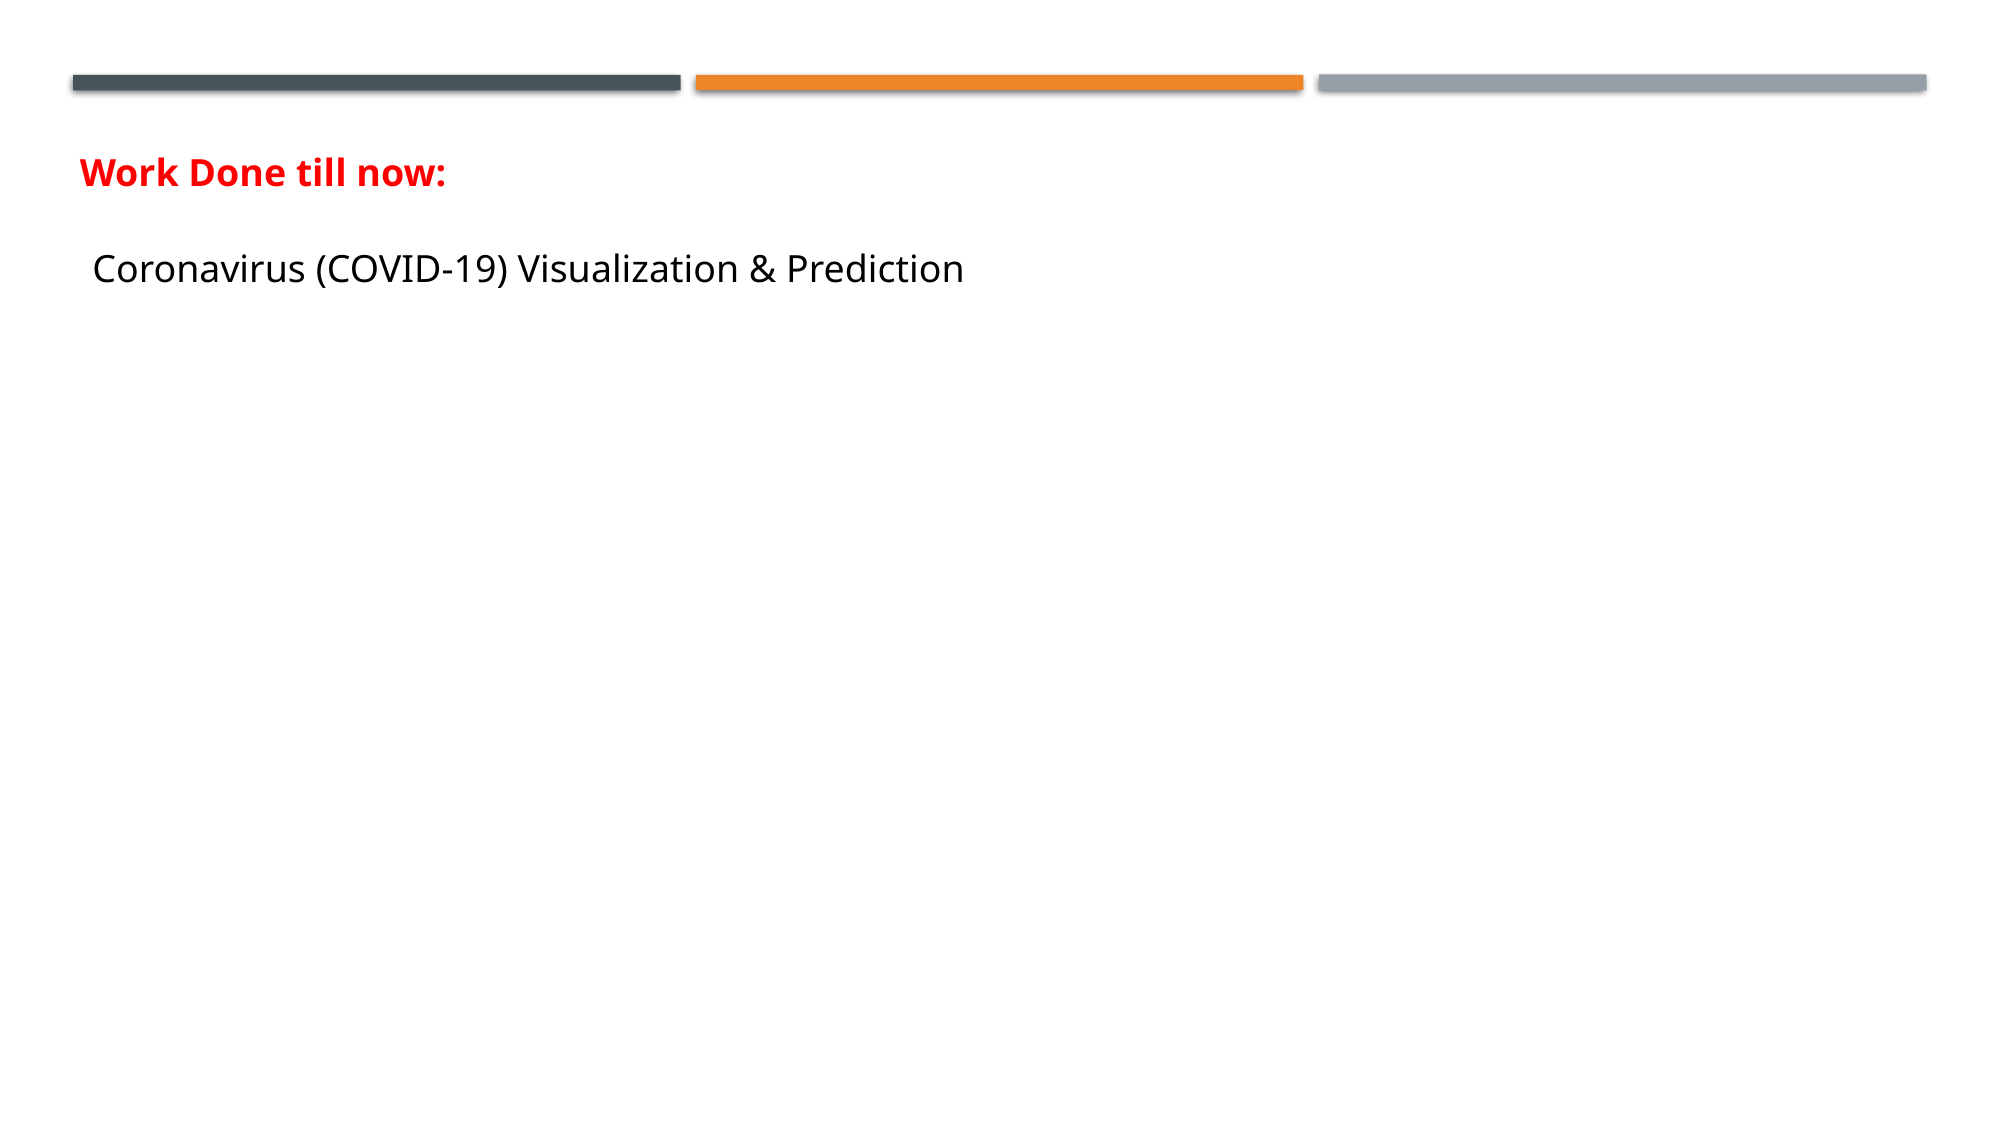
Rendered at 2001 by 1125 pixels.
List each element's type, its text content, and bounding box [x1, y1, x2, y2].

text_box Work Done till now: [65, 141, 922, 202]
text_box Coronavirus (COVID-19) Visualization & Prediction [77, 237, 1304, 298]
